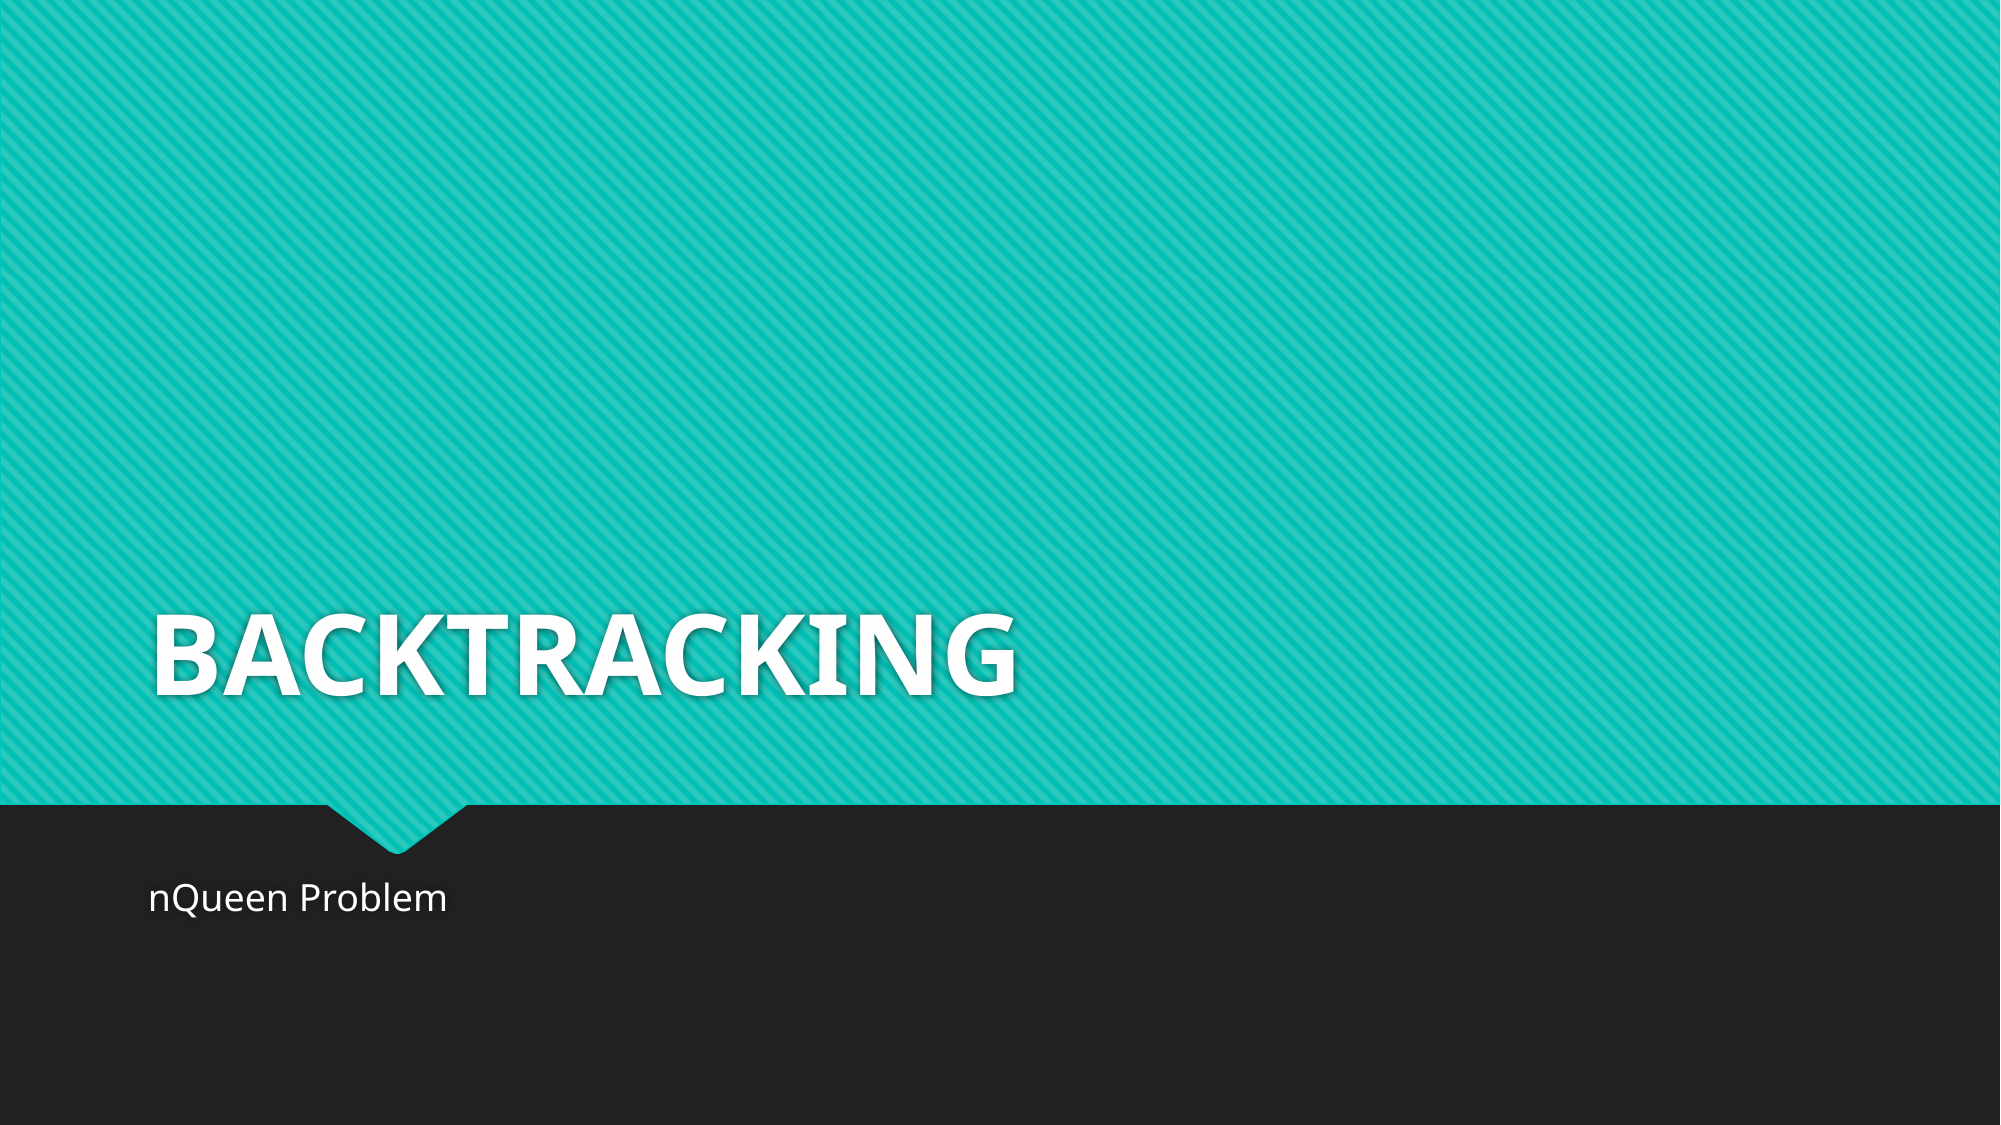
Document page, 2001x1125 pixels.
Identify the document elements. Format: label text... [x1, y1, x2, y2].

title BACKTRACKING [132, 237, 1868, 726]
subtitle nQueen Problem [132, 866, 1868, 938]
